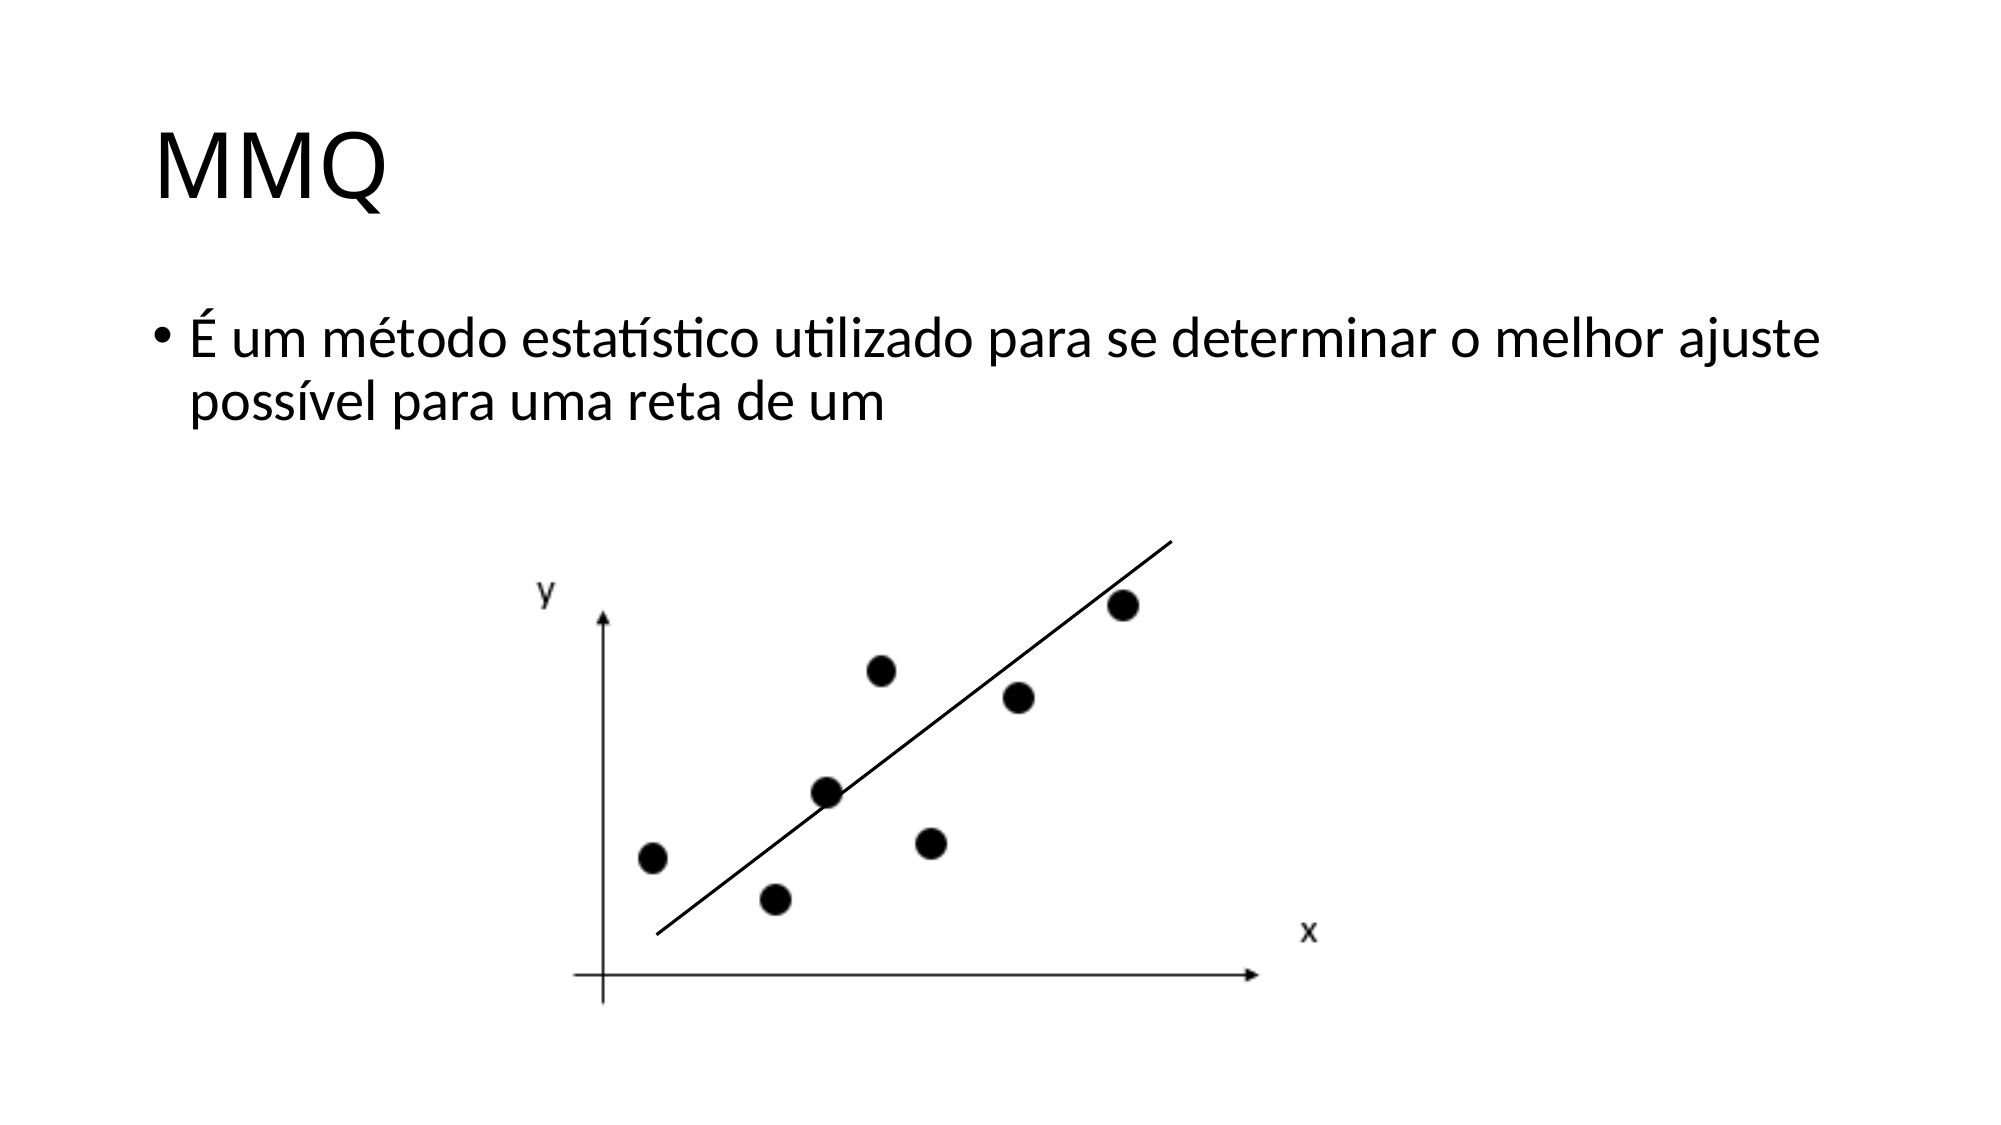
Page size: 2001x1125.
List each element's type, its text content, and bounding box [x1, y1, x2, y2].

list É um método estatístico utilizado para se determinar o melhor ajuste possível para uma reta de um [137, 299, 1863, 1014]
picture [428, 500, 1396, 1036]
title MMQ [137, 59, 1863, 278]
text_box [656, 541, 1172, 935]
